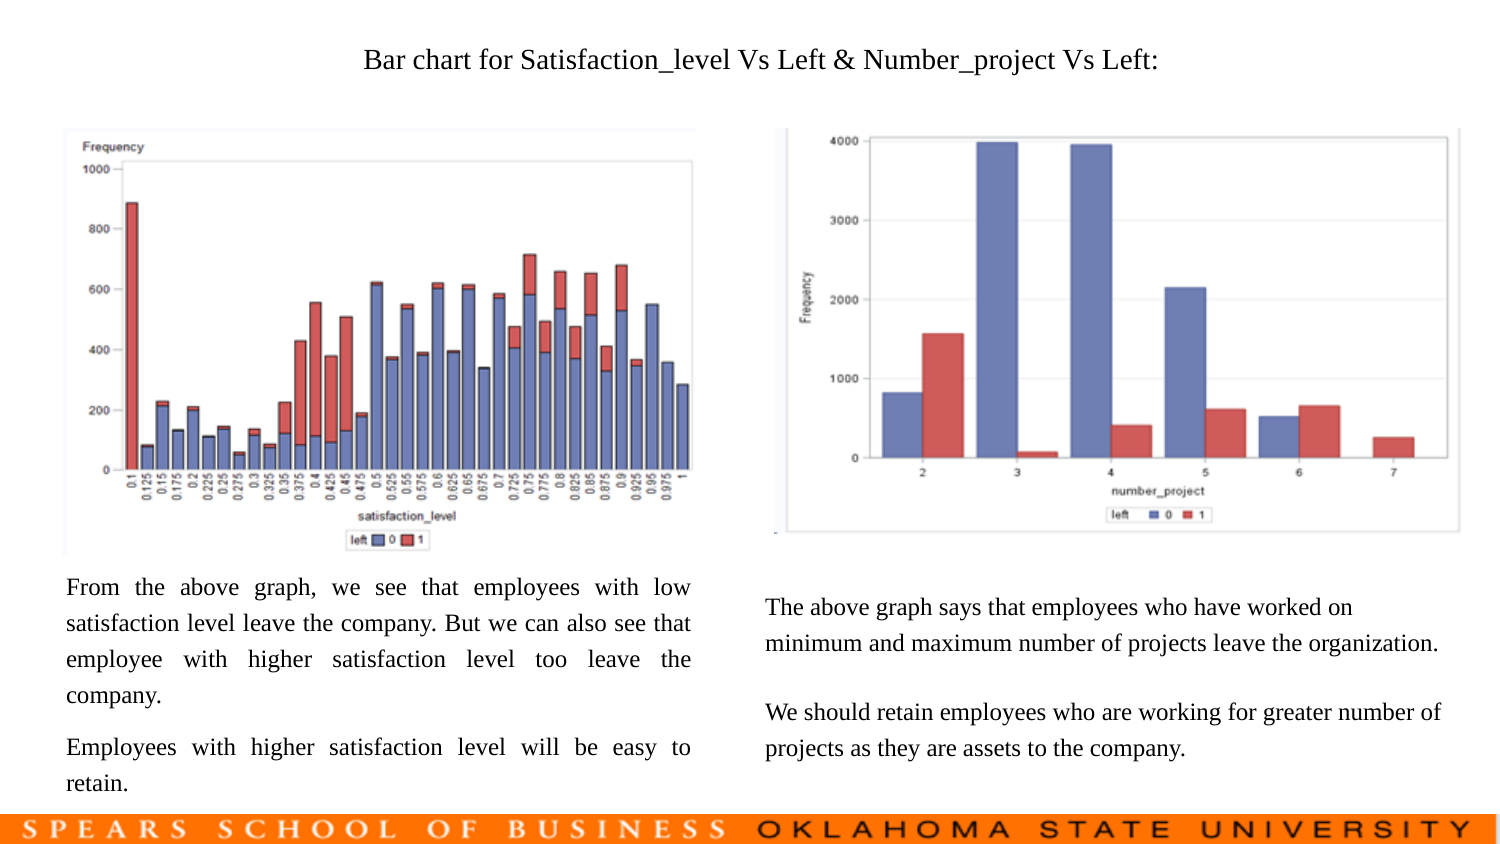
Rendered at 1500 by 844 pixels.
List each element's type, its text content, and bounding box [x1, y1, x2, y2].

title Bar chart for Satisfaction_level Vs Left & Number_project Vs Left: [62, 25, 1461, 120]
list From the above graph, we see that employees with low satisfaction level leave the company. But we can also see that employee with higher satisfaction level too leave the company. Employees with higher satisfaction level will be easy to retain. [51, 549, 708, 812]
list The above graph says that employees who have worked on minimum and maximum number of projects leave the organization. We should retain employees who are working for greater number of projects as they are assets to the company. [750, 569, 1461, 800]
picture [62, 128, 696, 556]
picture [0, 813, 1500, 844]
picture [774, 128, 1461, 534]
